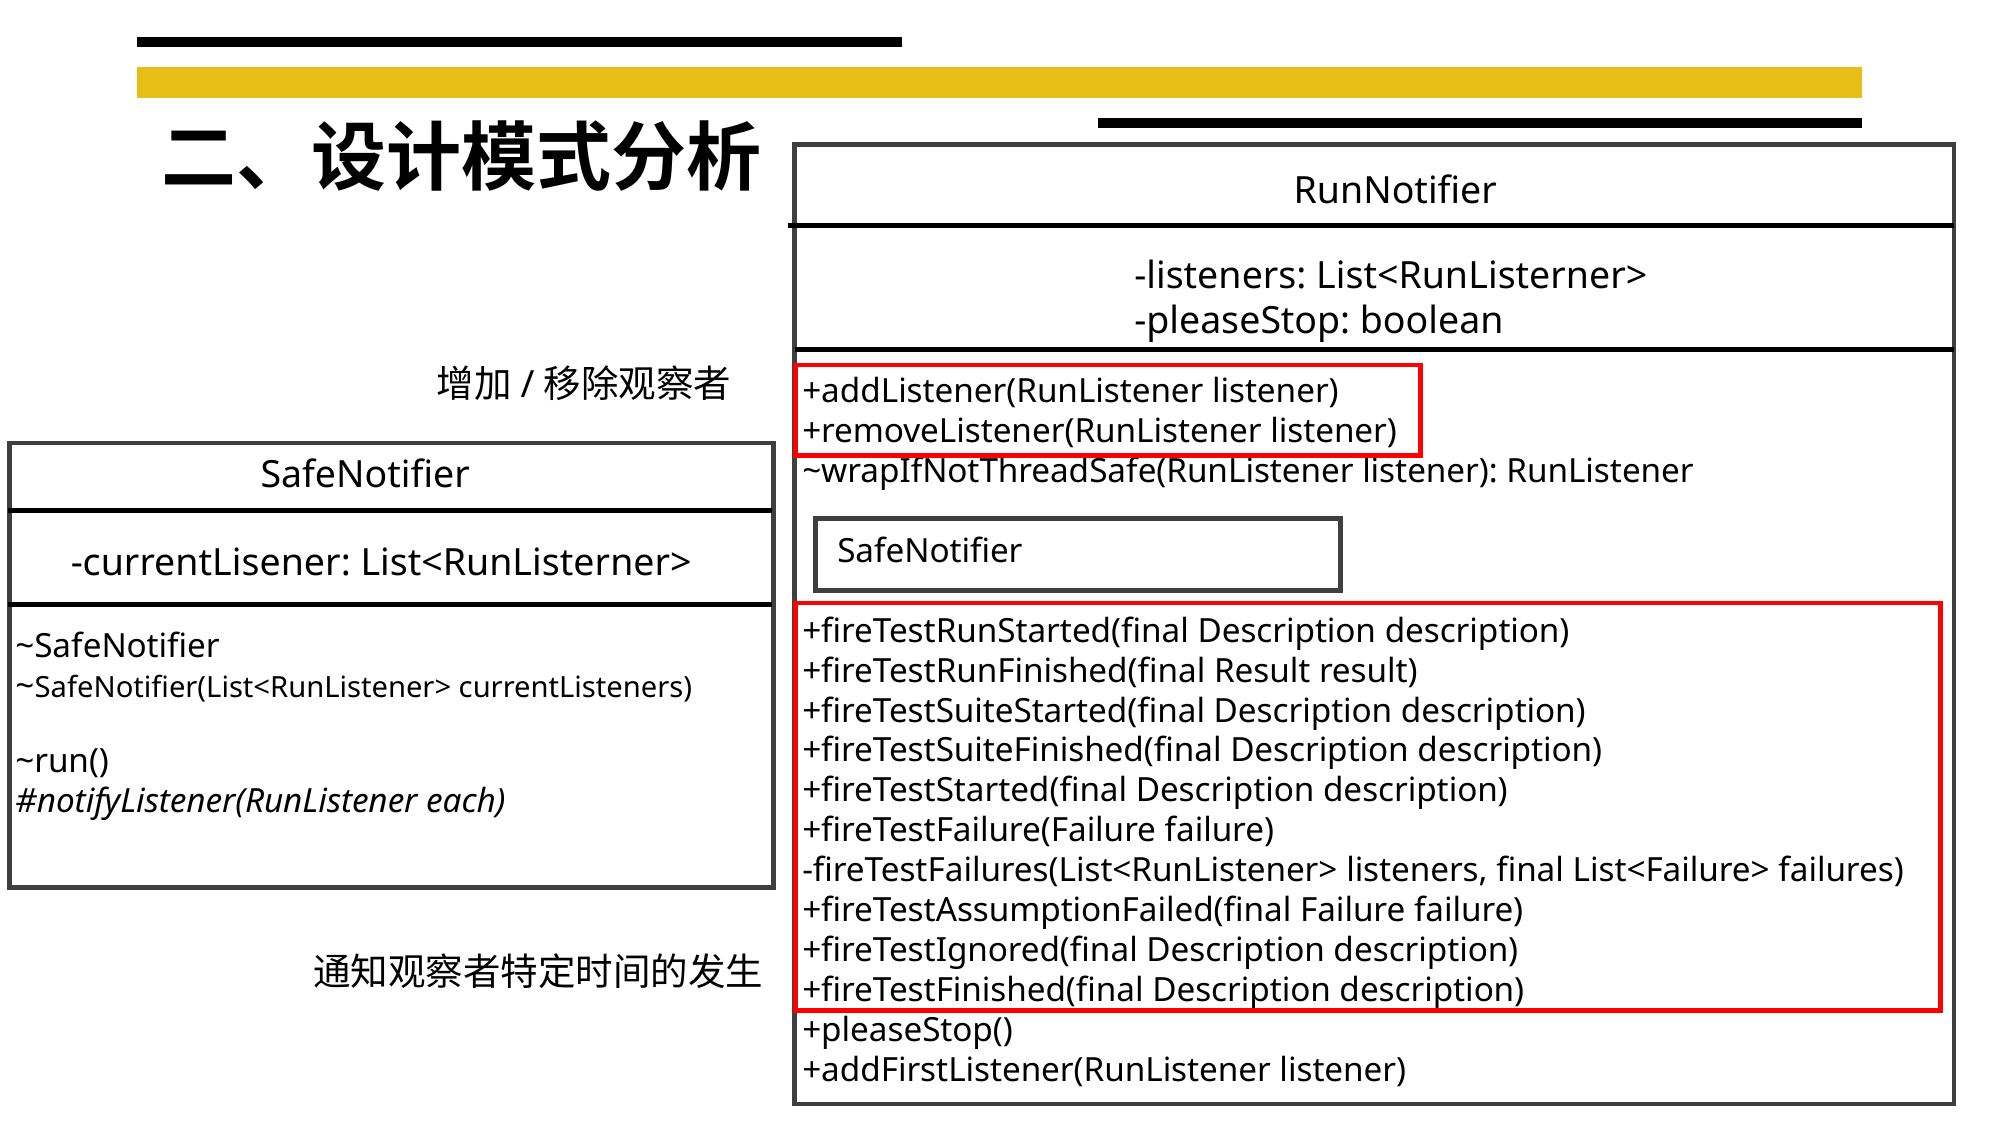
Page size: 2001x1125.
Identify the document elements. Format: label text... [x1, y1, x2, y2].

text_box [793, 1096, 1955, 1105]
text_box [9, 827, 774, 889]
text_box [795, 602, 1942, 1011]
text_box [793, 226, 1955, 361]
text_box 增加/移除观察者 [421, 352, 746, 413]
text_box 二、设计模式分析 [146, 102, 938, 207]
text_box +addListener(RunListener listener) +removeListener(RunListener listener) ~wrapIfNotThreadSafe(RunListener listener): RunListener SafeNotifier +fireTestRunStarted(final Description description) +fireTestRunFinished(final Result result) +fireTestSuiteStarted(final Description description) +fireTestSuiteFinished(final Description description) +fireTestStarted(final Description description) +fireTestFailure(Failure failure) -fireTestFailures(List<RunListener> listeners, final List<Failure> failures) +fireTestAssumptionFailed(final Failure failure) +fireTestIgnored(final Description description) +fireTestFinished(final Description description) +pleaseStop() +addFirstListener(RunListener listener) [787, 361, 2000, 1096]
text_box RunNotifier [1278, 158, 1528, 219]
text_box [814, 518, 1341, 591]
text_box ~SafeNotifier ~SafeNotifier(List<RunListener> currentListeners) ~run() #notifyListener(RunListener each) [0, 617, 828, 827]
text_box 通知观察者特定时间的发生 [298, 940, 781, 1001]
text_box -listeners: List<RunListerner> -pleaseStop: boolean [1119, 243, 1762, 347]
text_box -currentLisener: List<RunListerner> [56, 531, 773, 591]
text_box [793, 143, 1955, 225]
text_box SafeNotifier [245, 442, 569, 503]
text_box [9, 442, 774, 617]
text_box [795, 364, 1422, 456]
